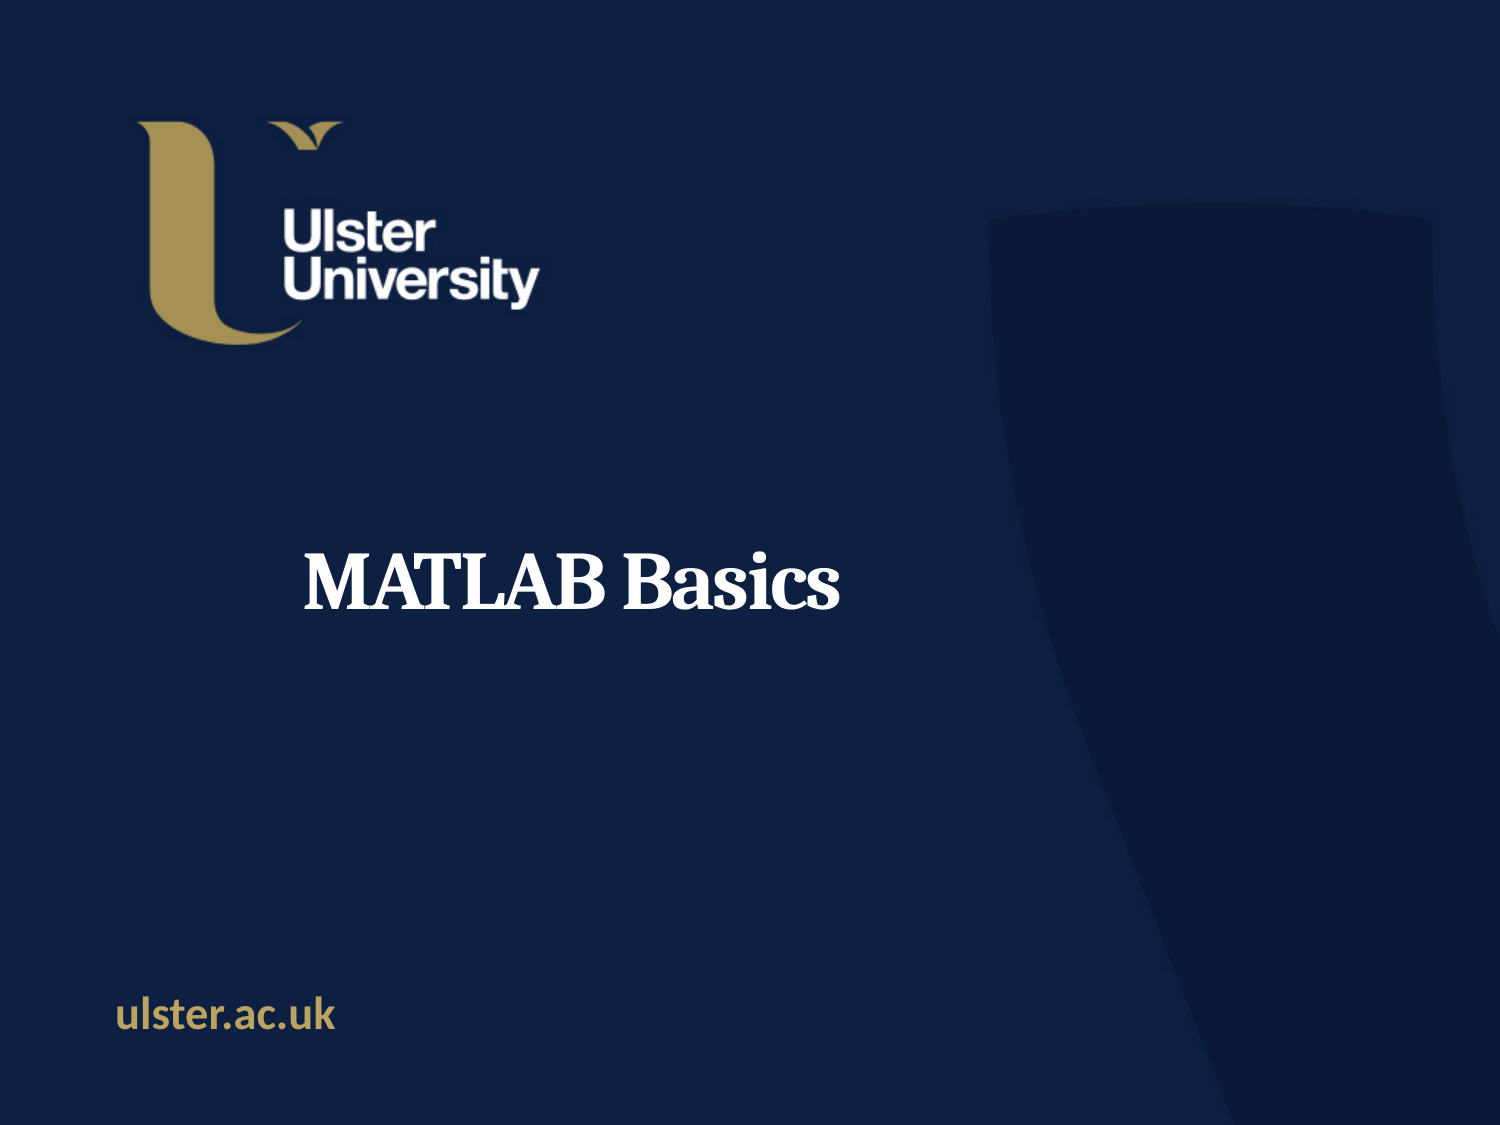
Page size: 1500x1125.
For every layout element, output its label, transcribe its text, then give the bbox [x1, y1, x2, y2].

picture [0, 0, 1500, 1125]
title MATLAB Basics [287, 326, 1258, 634]
